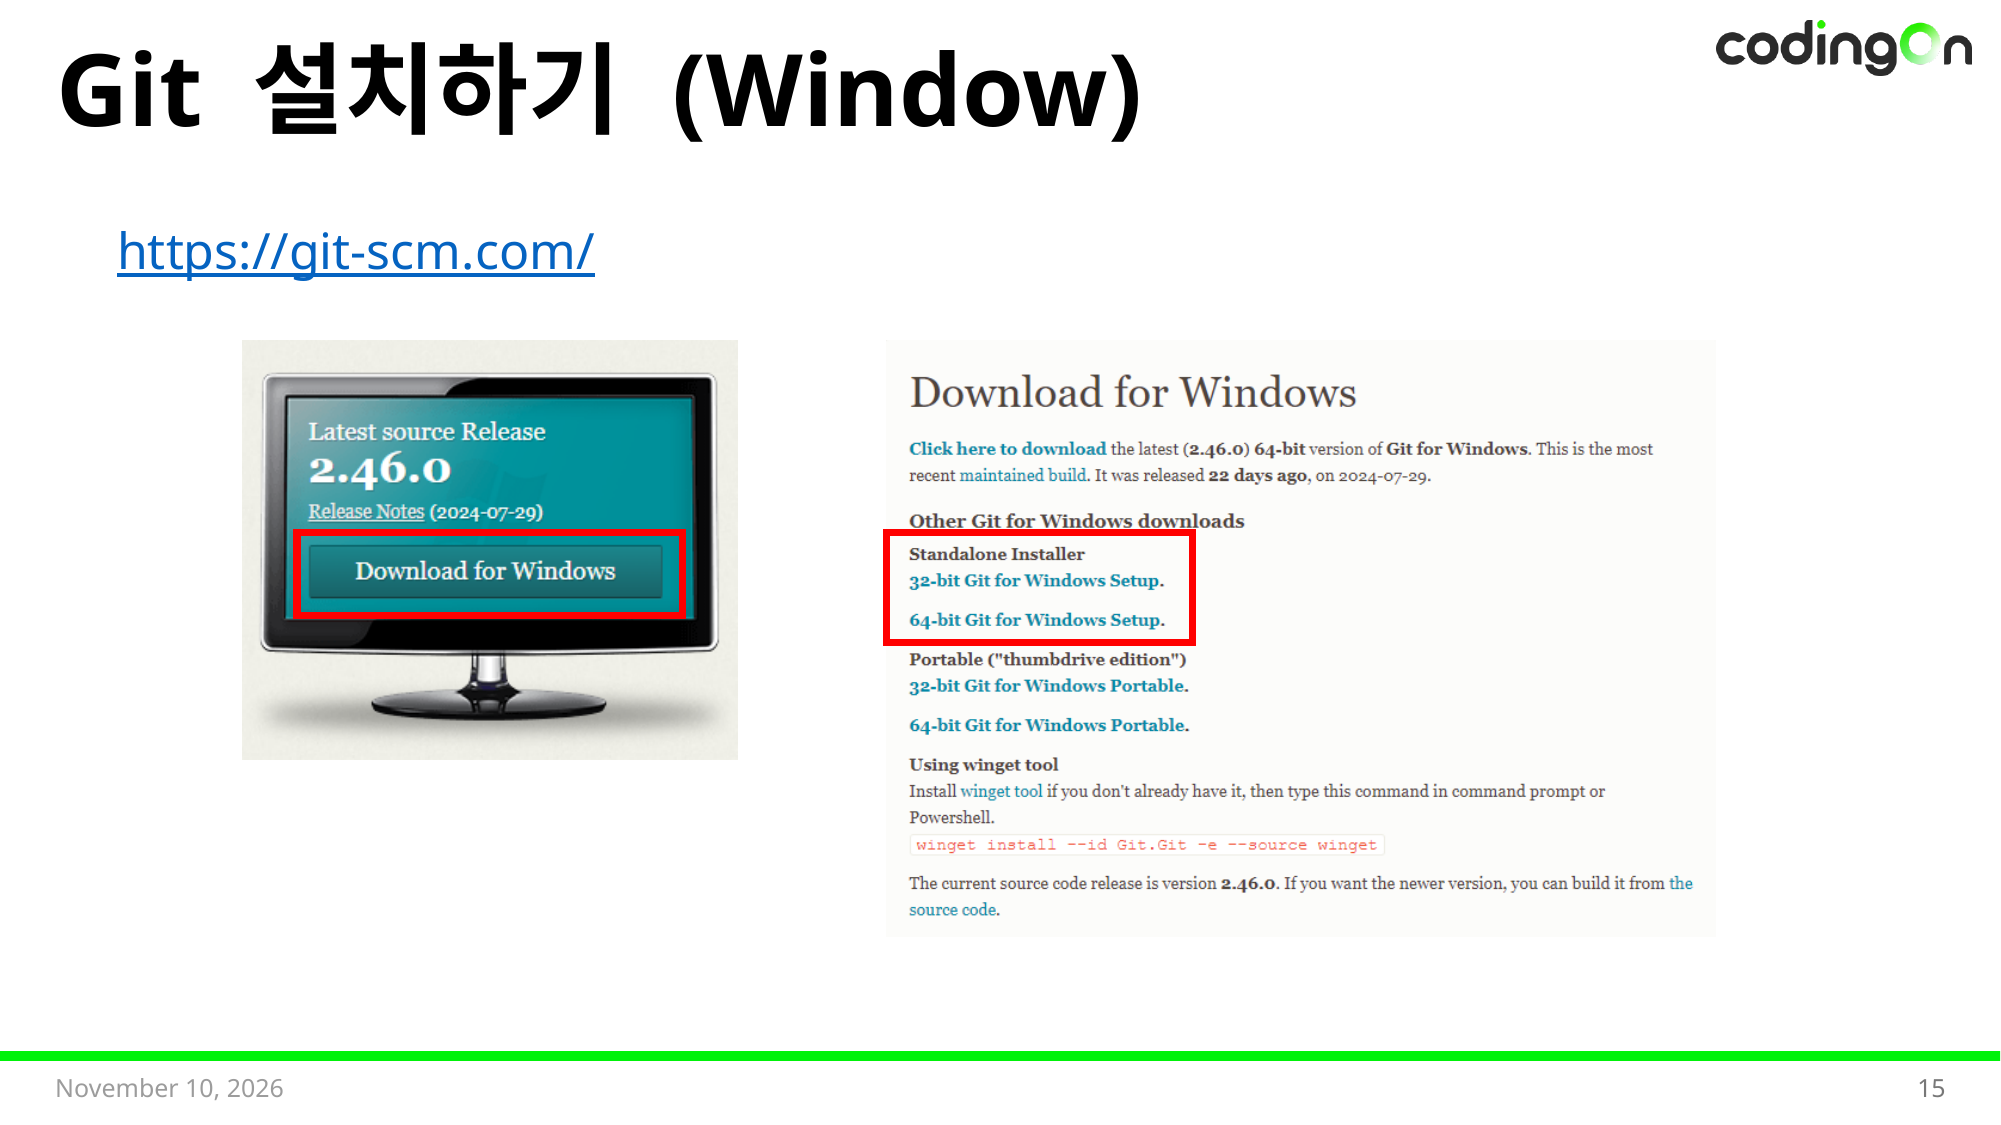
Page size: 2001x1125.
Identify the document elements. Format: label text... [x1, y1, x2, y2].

picture [886, 340, 1716, 937]
picture [242, 340, 738, 760]
slide_number 15 [1510, 1059, 1961, 1120]
picture [1767, 20, 1972, 76]
slide_number 2025년 7월 [40, 1059, 491, 1120]
title Git 설치하기 (Window) [41, 0, 1767, 188]
text_box https://git-scm.com/ [102, 212, 1373, 296]
